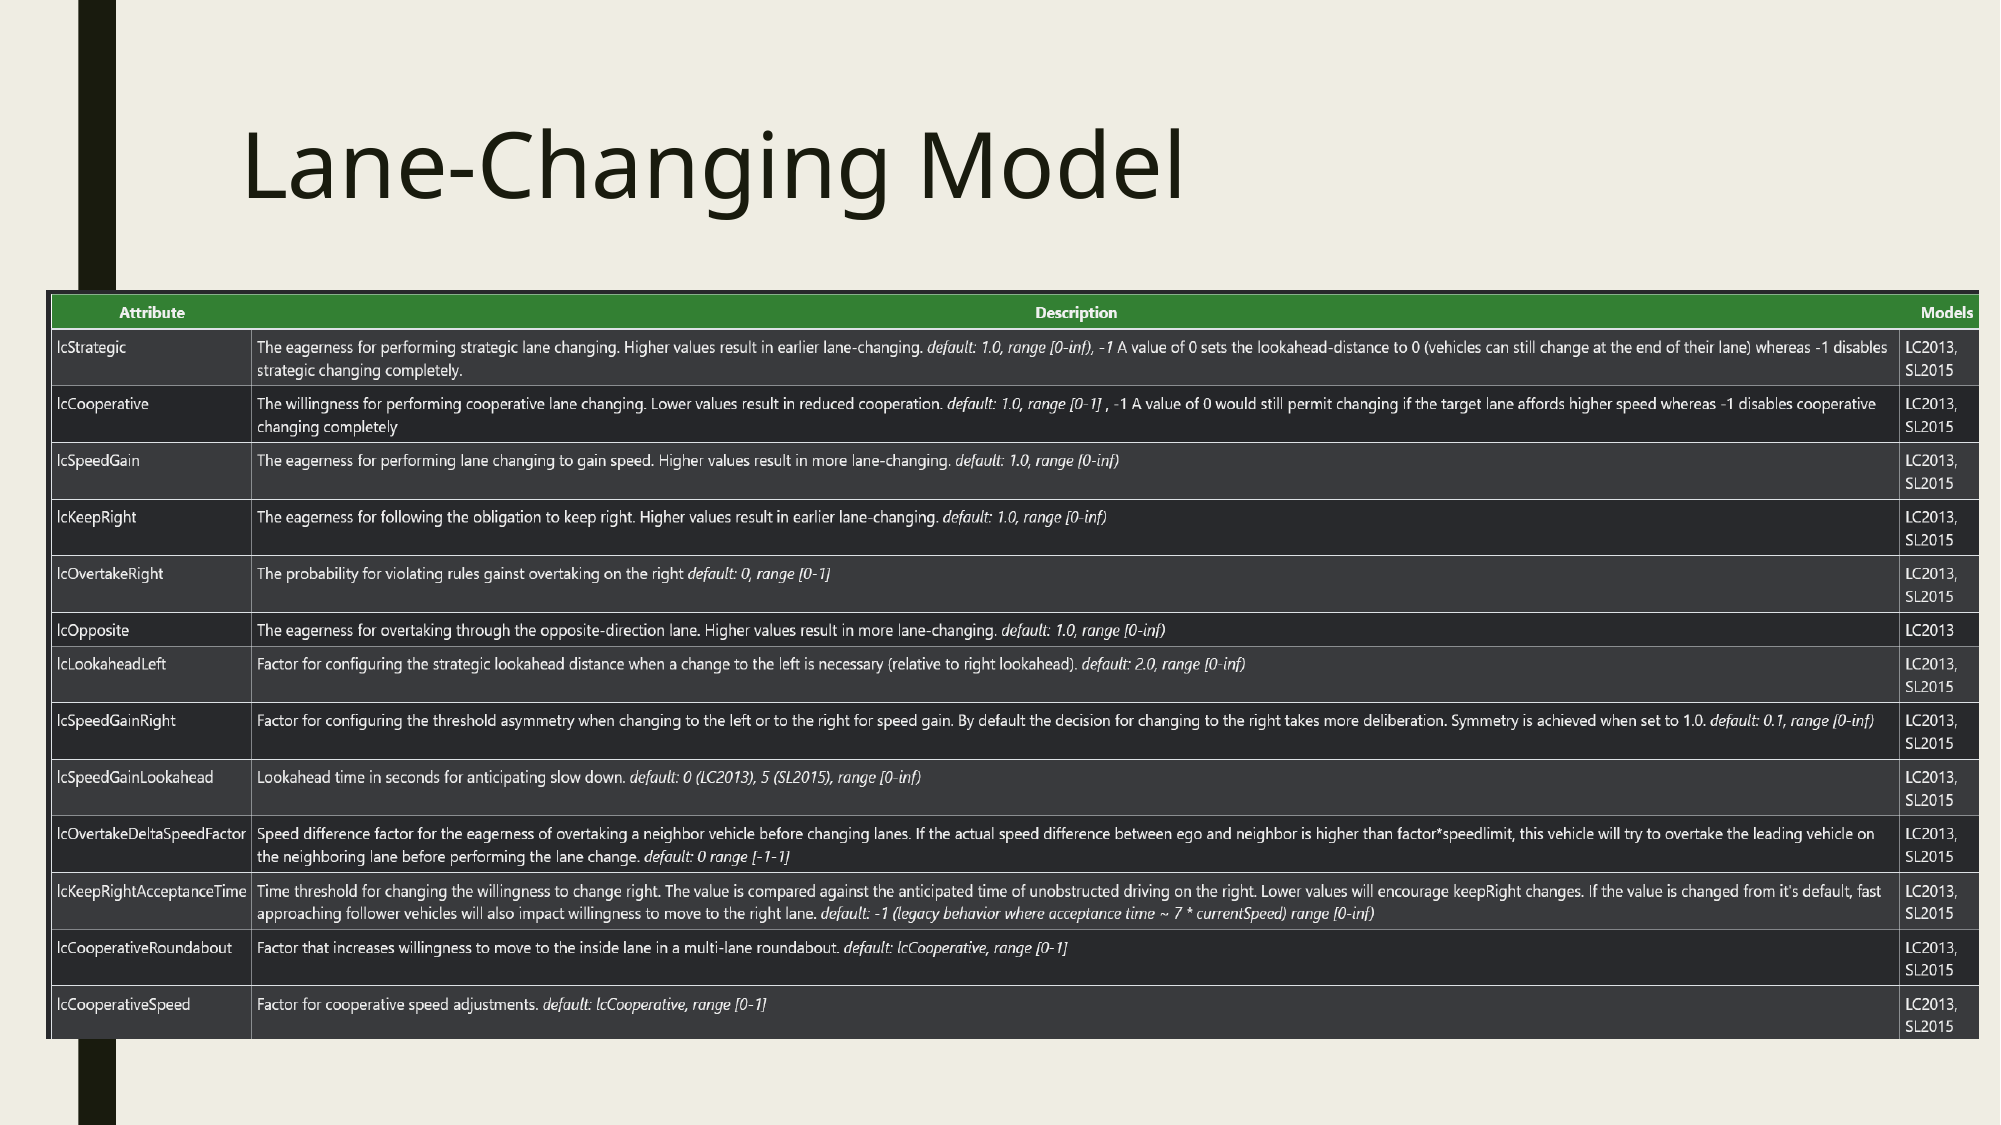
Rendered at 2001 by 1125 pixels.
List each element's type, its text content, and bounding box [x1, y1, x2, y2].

title Lane-Changing Model [225, 112, 1800, 261]
picture [46, 290, 1979, 1039]
